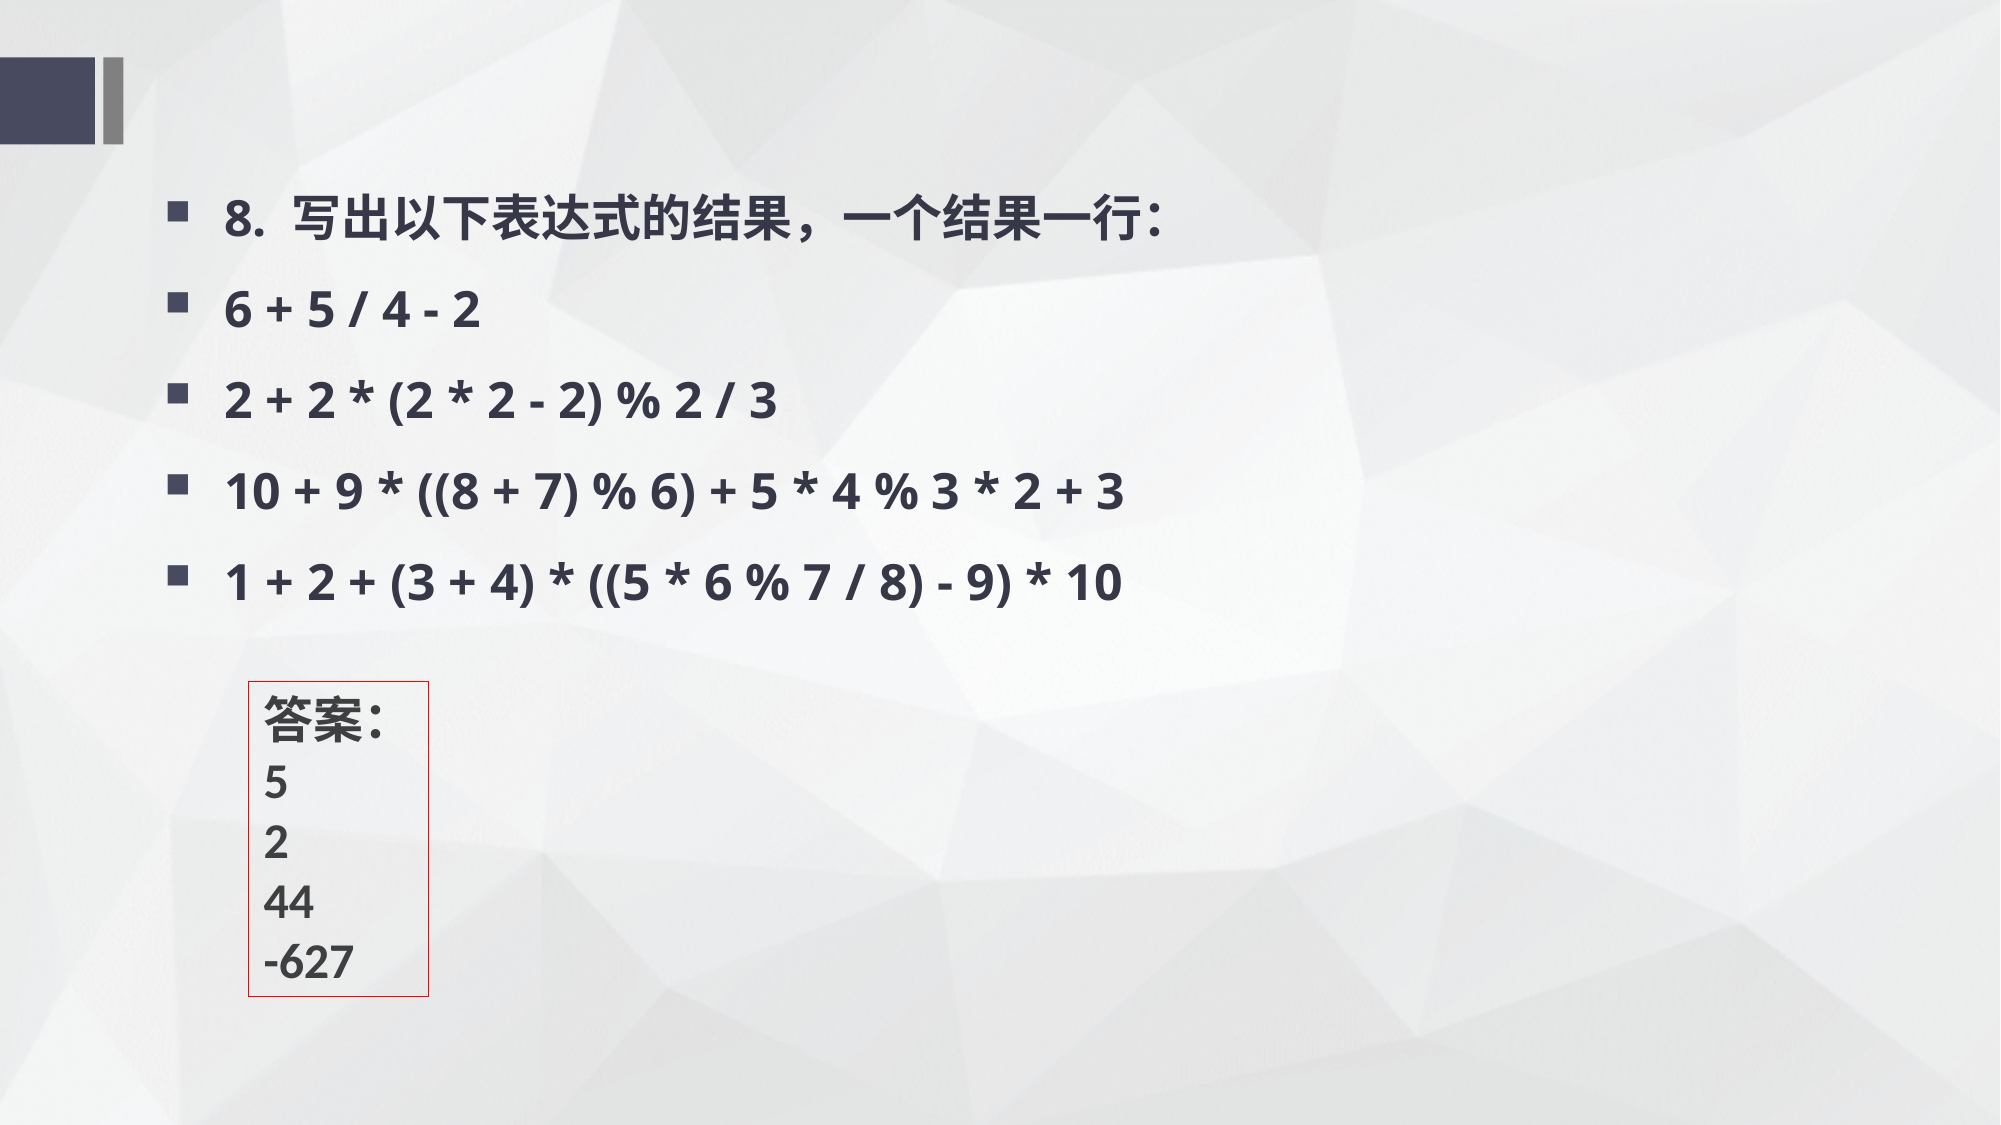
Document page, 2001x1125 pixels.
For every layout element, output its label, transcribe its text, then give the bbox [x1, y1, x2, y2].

text_box 答案： 5 2 44 -627 [248, 681, 429, 997]
picture [0, 0, 2001, 1125]
list 8. 写出以下表达式的结果，一个结果一行： 6 + 5 / 4 - 2 2 + 2 * (2 * 2 - 2) % 2 / 3 10 + 9 * ((8 + 7) % 6) + 5 * 4 % 3 * 2 + 3 1 + 2 + (3 + 4) * ((5 * 6 % 7 / 8) - 9) * 10 [149, 172, 1850, 950]
